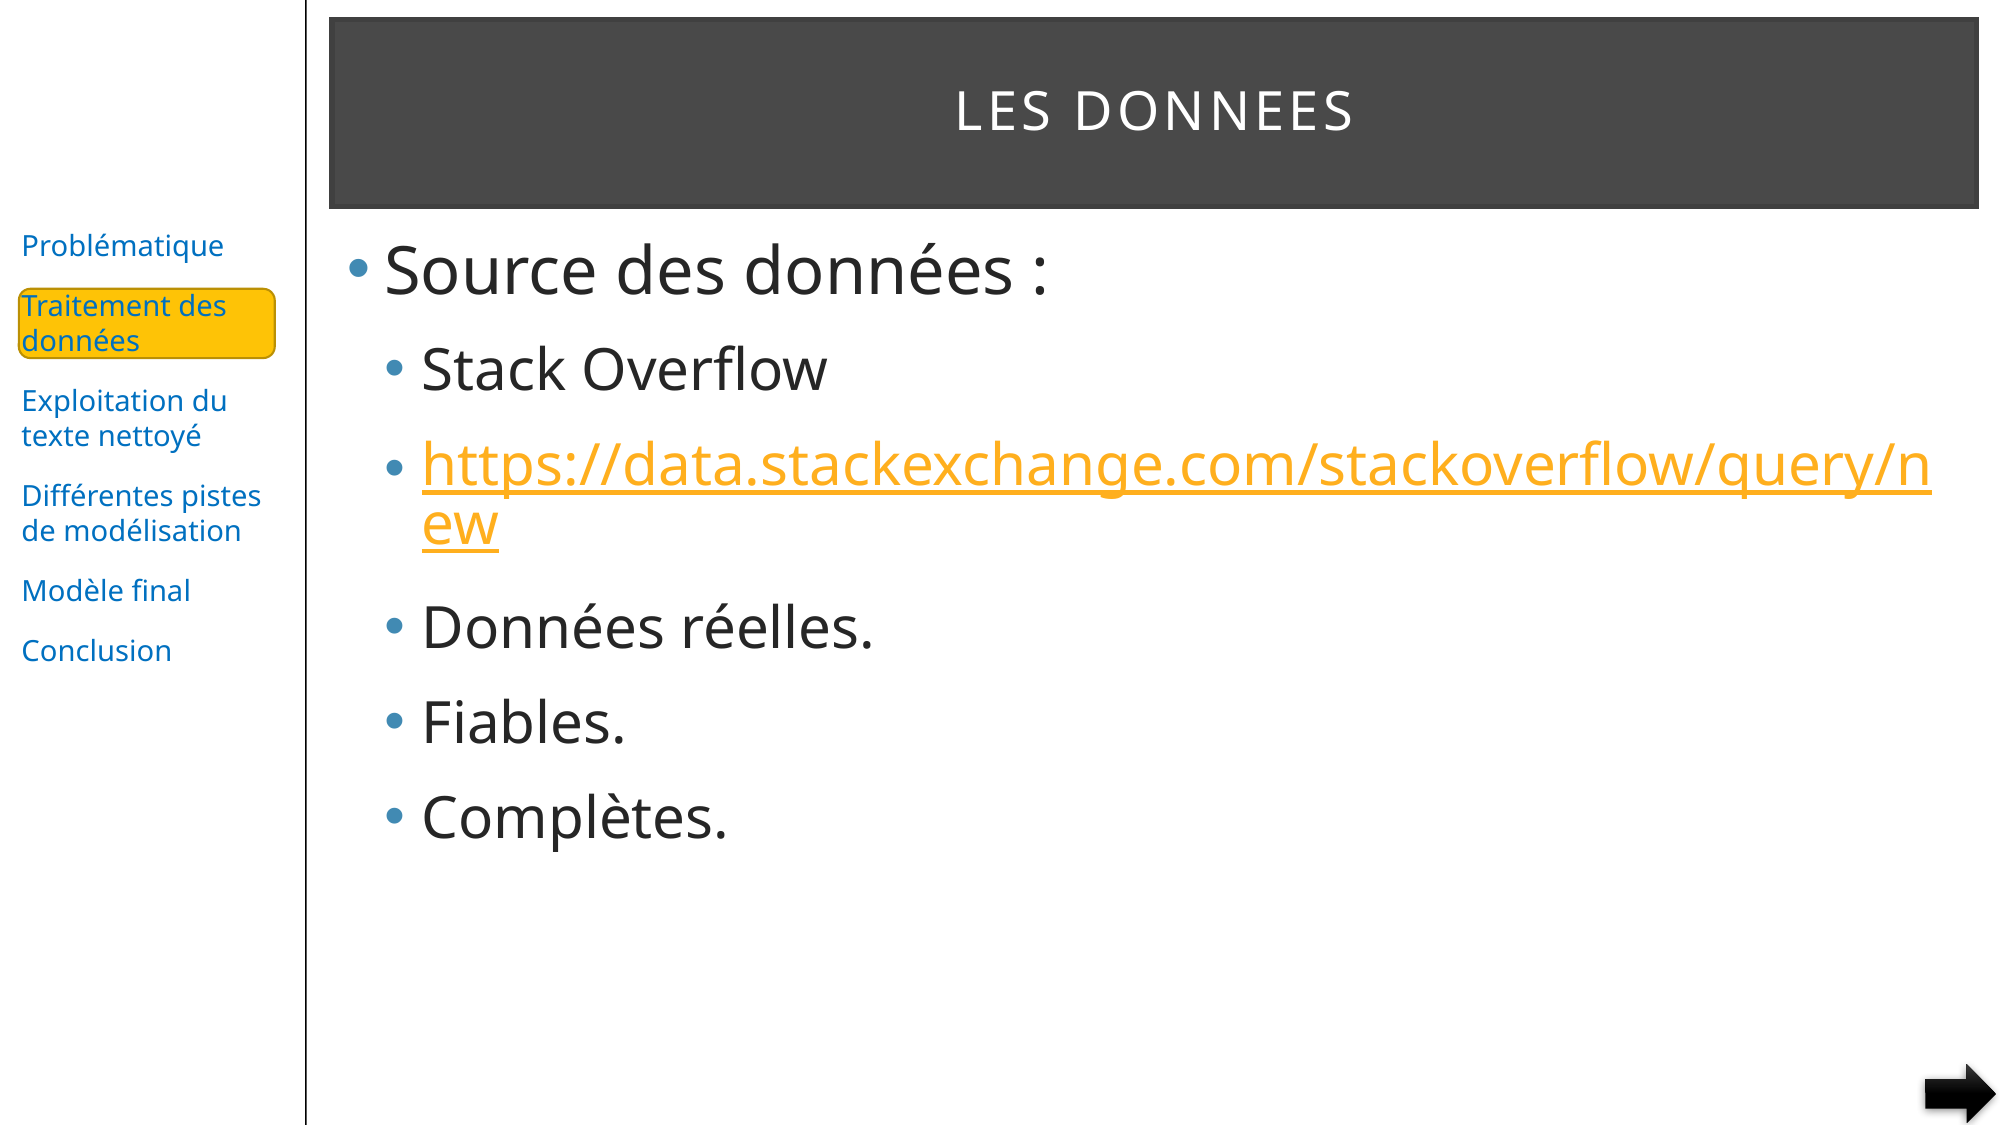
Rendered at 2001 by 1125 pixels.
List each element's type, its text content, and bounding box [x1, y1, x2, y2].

text_box [1925, 1064, 1997, 1124]
list Source des données : Stack Overflow https://data.stackexchange.com/stackoverflow/query/new Données réelles. Fiables. Complètes. [331, 219, 1977, 1106]
title LES DONNEES [329, 17, 1979, 209]
